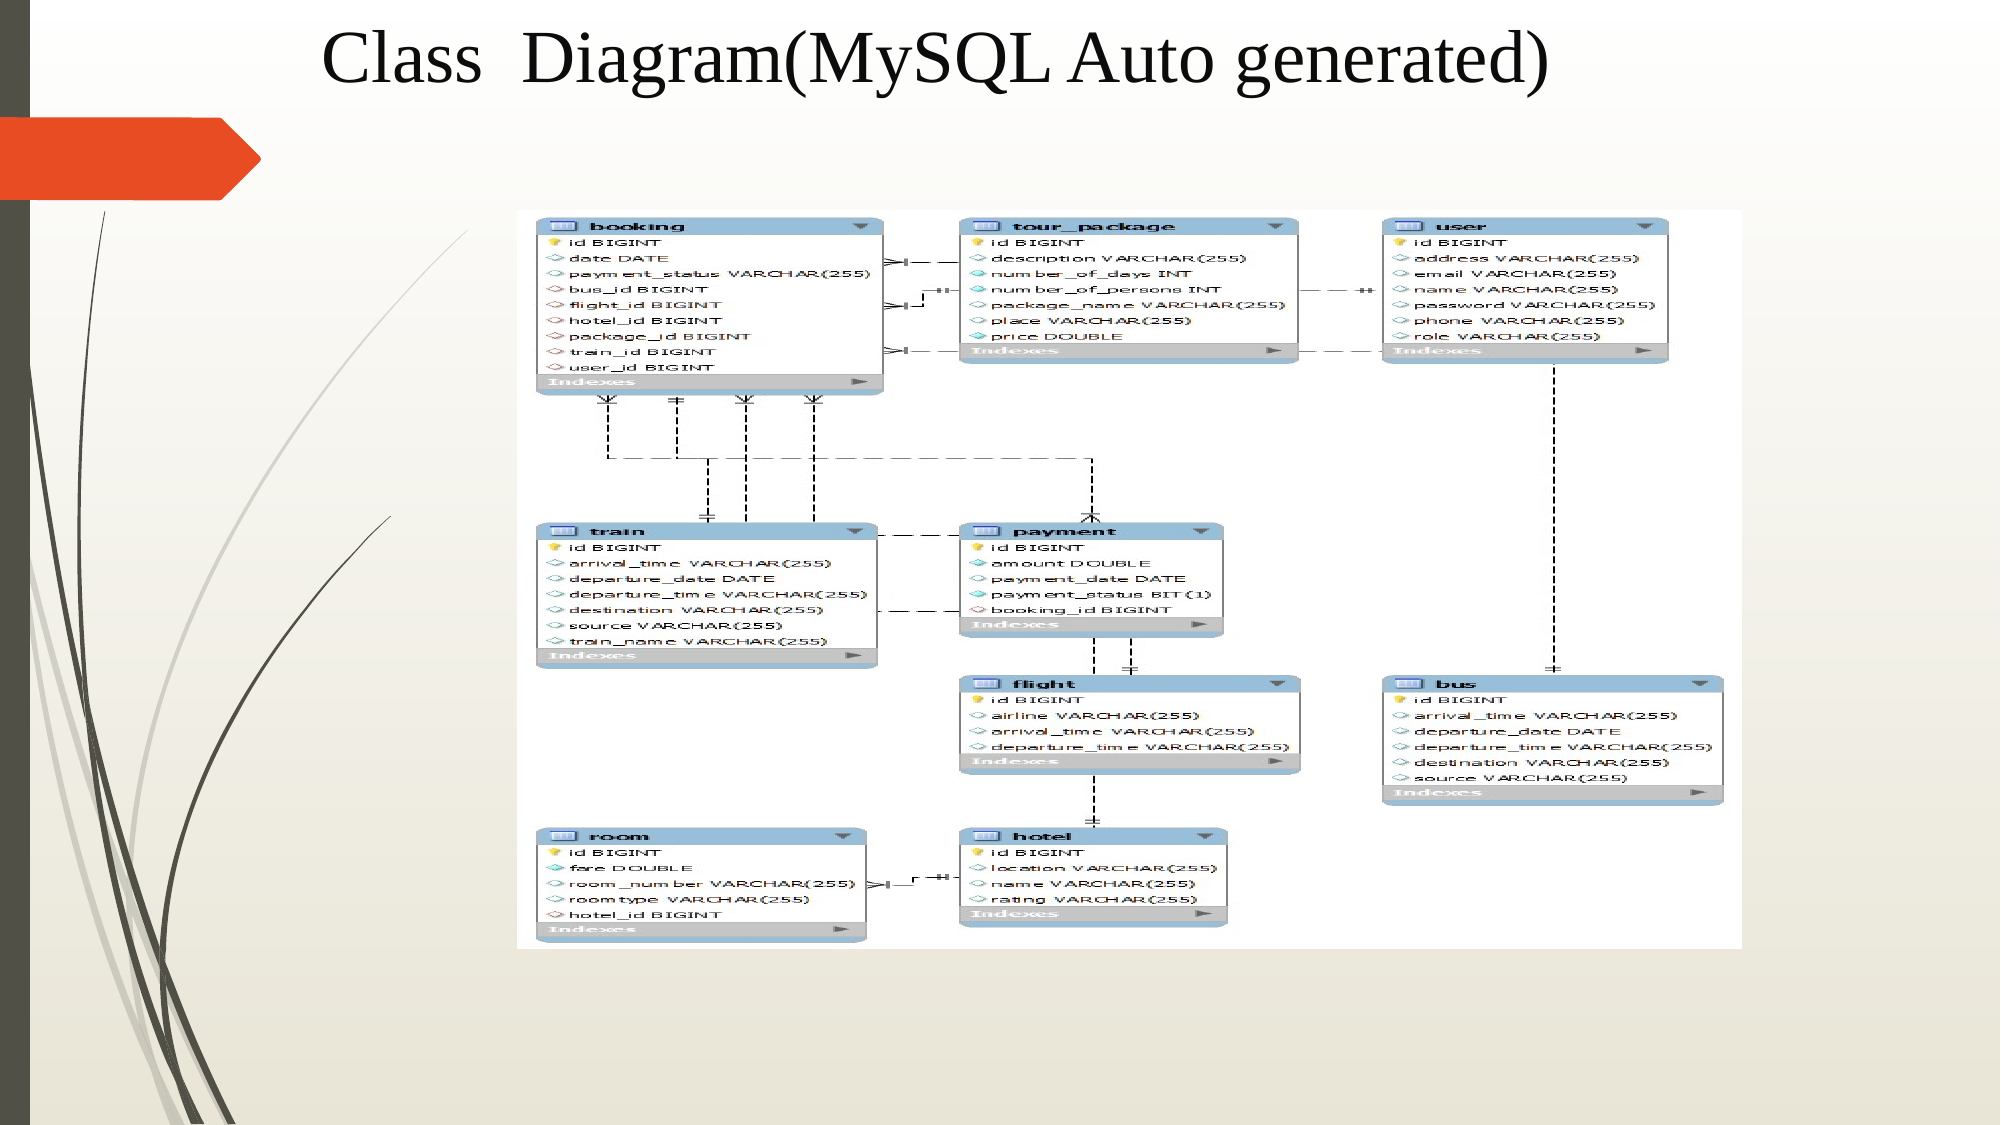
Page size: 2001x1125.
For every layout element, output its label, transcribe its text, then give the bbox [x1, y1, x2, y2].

picture [517, 209, 1743, 950]
title Class Diagram(MySQL Auto generated) [306, 0, 1769, 211]
